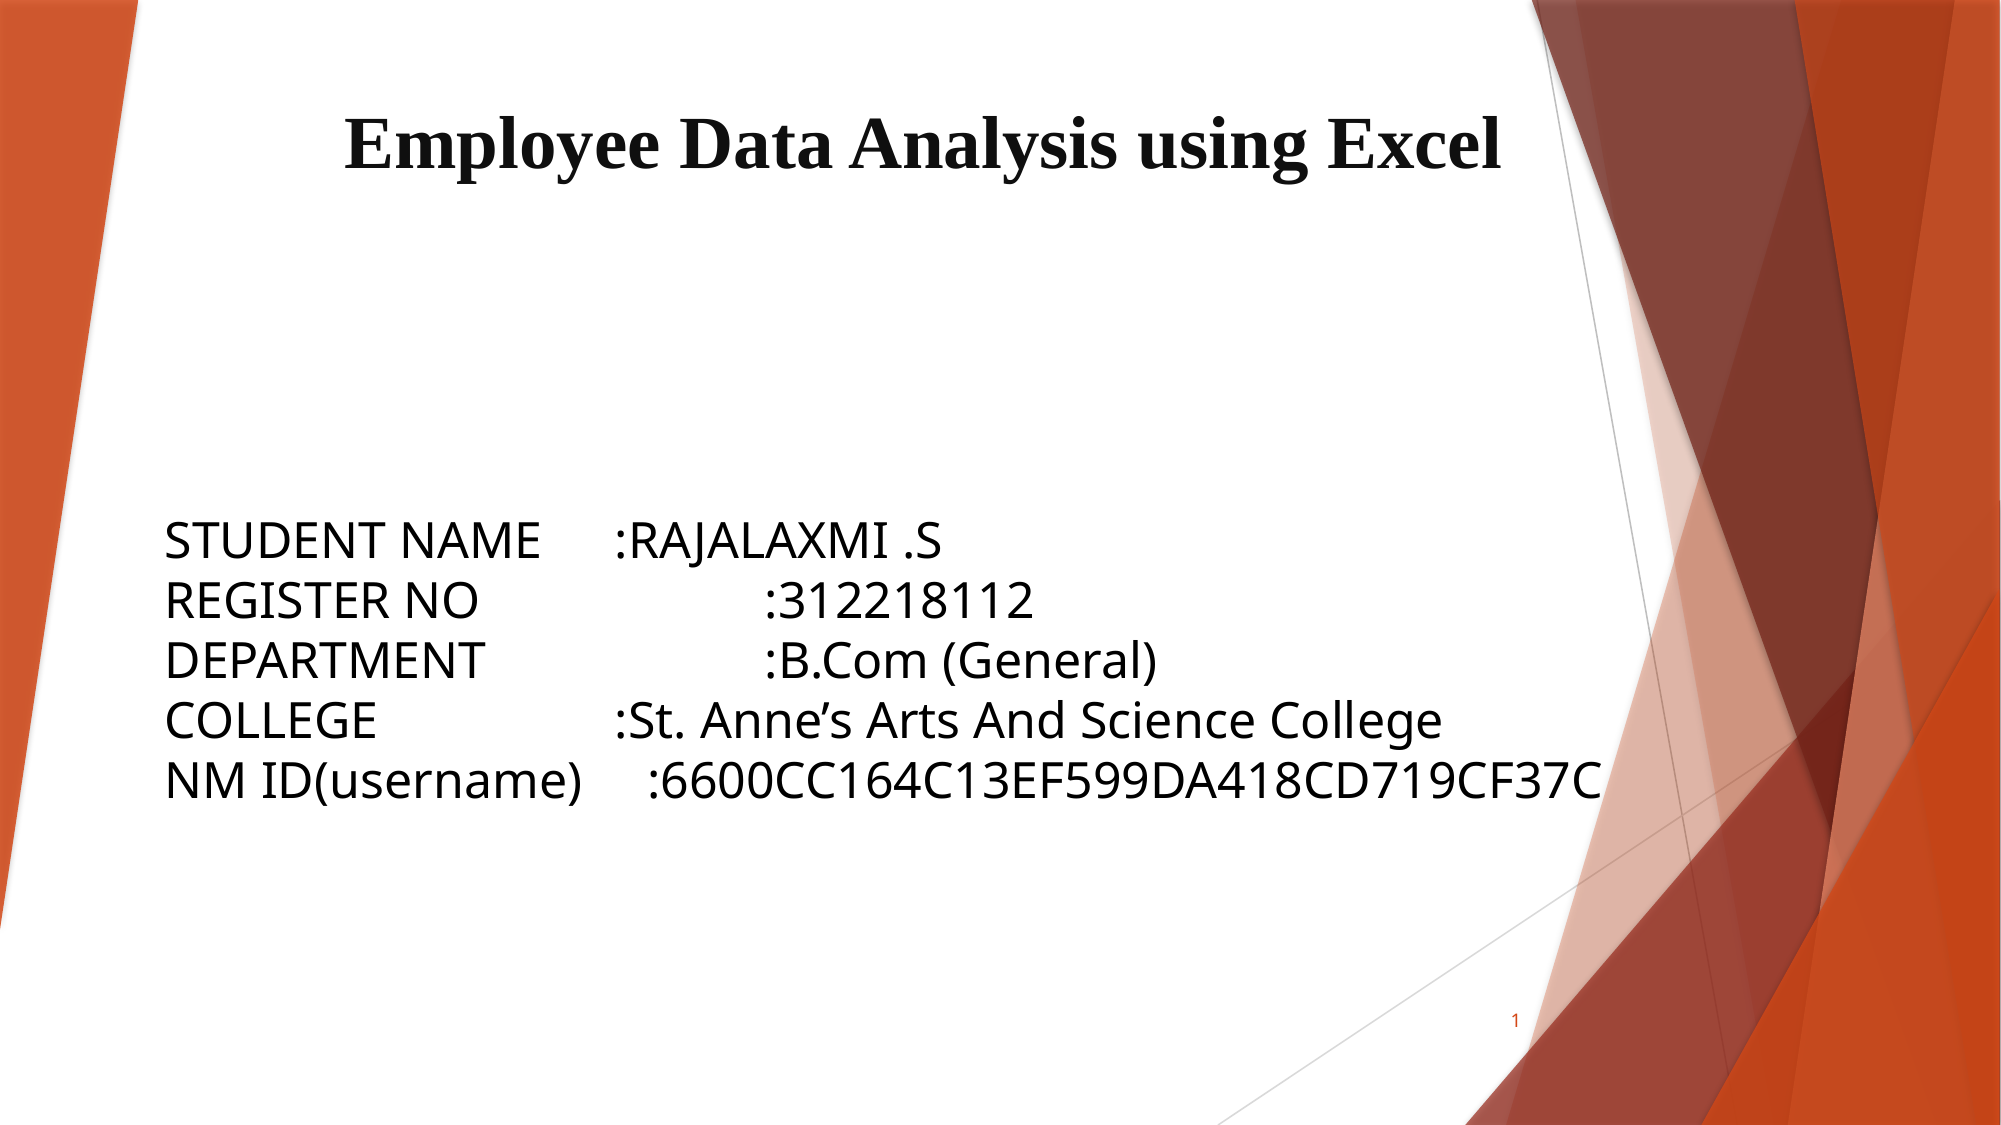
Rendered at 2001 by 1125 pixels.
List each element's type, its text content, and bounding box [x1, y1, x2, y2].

title Employee Data Analysis using Excel [0, 90, 1522, 454]
text_box STUDENT NAME :RAJALAXMI .S REGISTER NO :312218112 DEPARTMENT :B.Com (General) COLLEGE :St. Anne’s Arts And Science College NM ID(username) :6600CC164C13EF599DA418CD719CF37C [150, 500, 1929, 876]
slide_number 1 [1409, 876, 1522, 1125]
